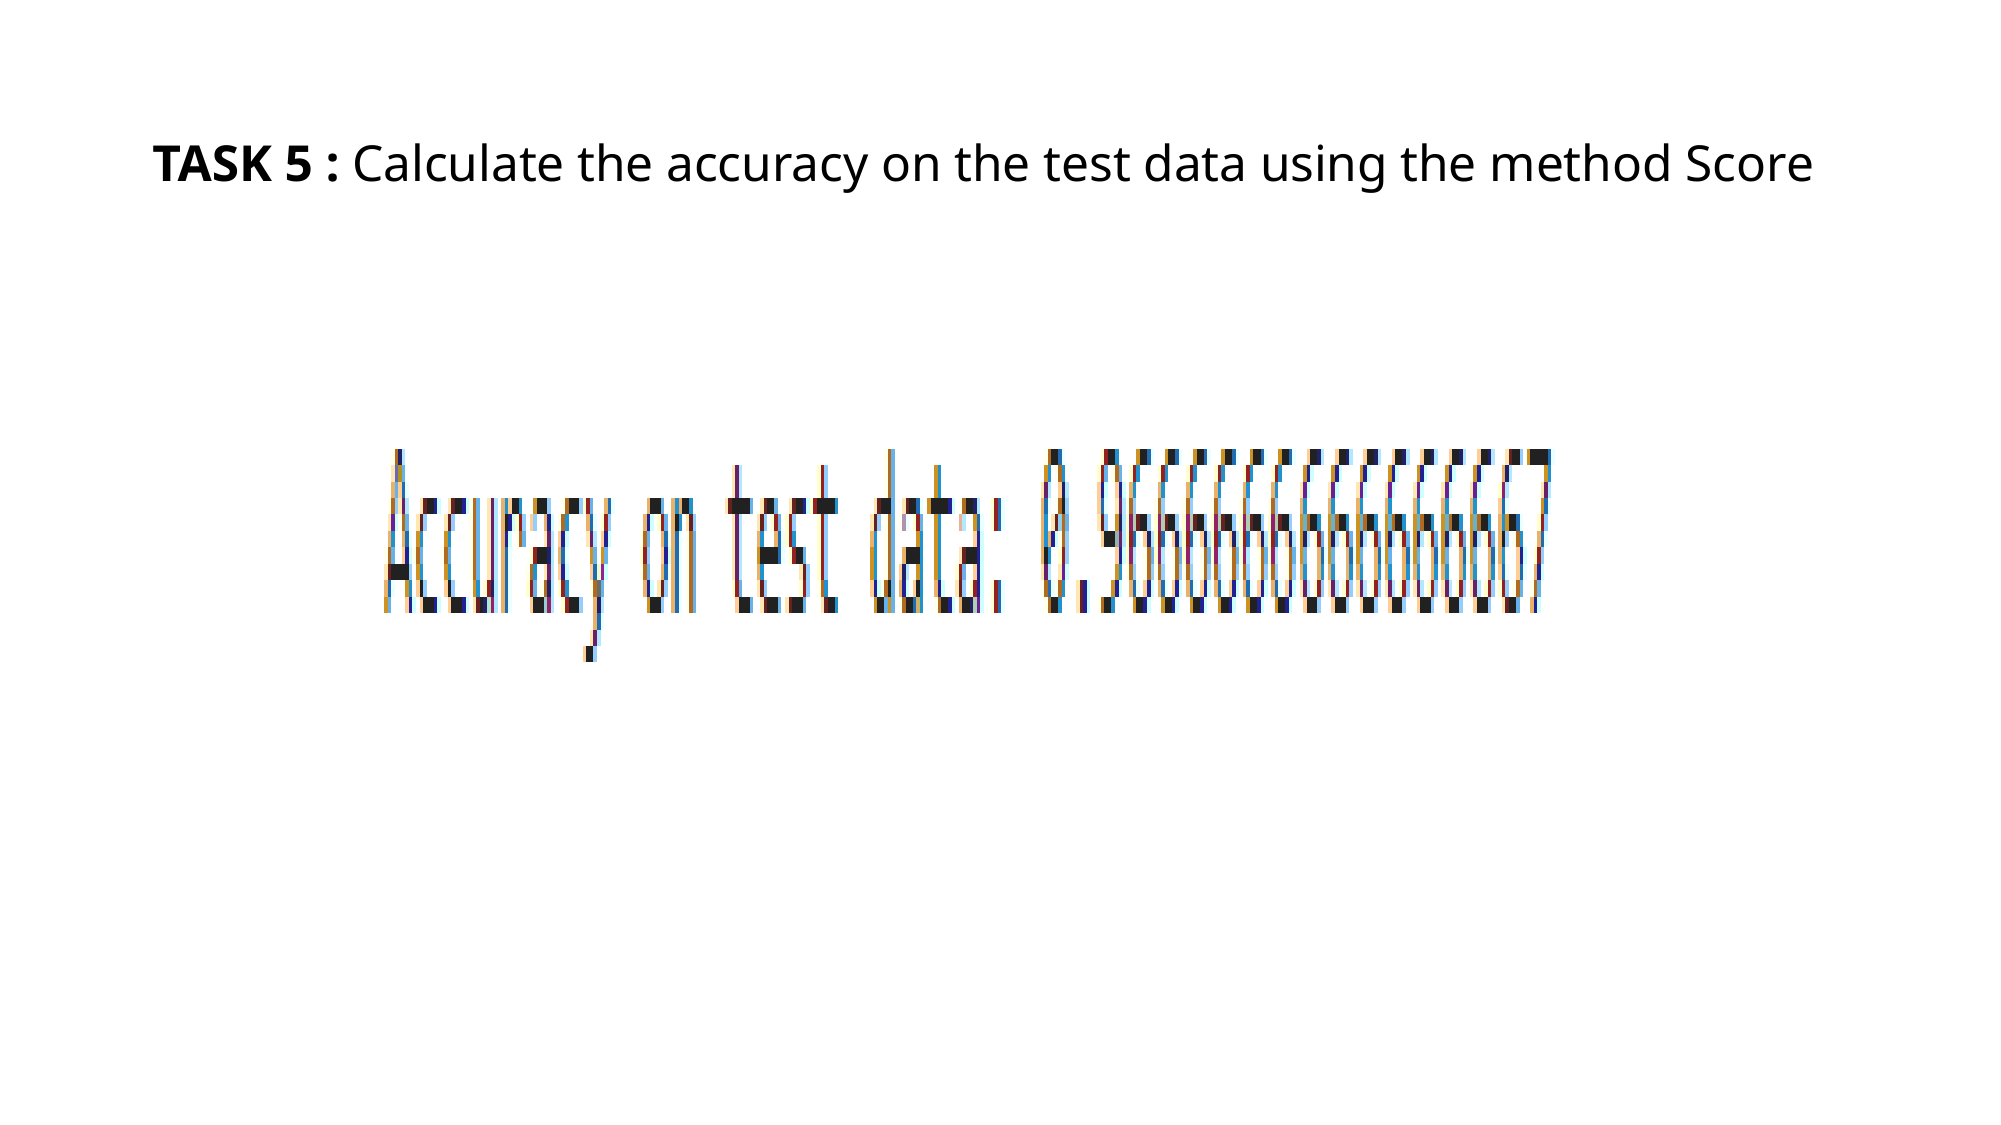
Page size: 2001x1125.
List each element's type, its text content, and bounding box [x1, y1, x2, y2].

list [342, 367, 1591, 778]
title TASK 5 : Calculate the accuracy on the test data using the method Score [137, 59, 1863, 278]
